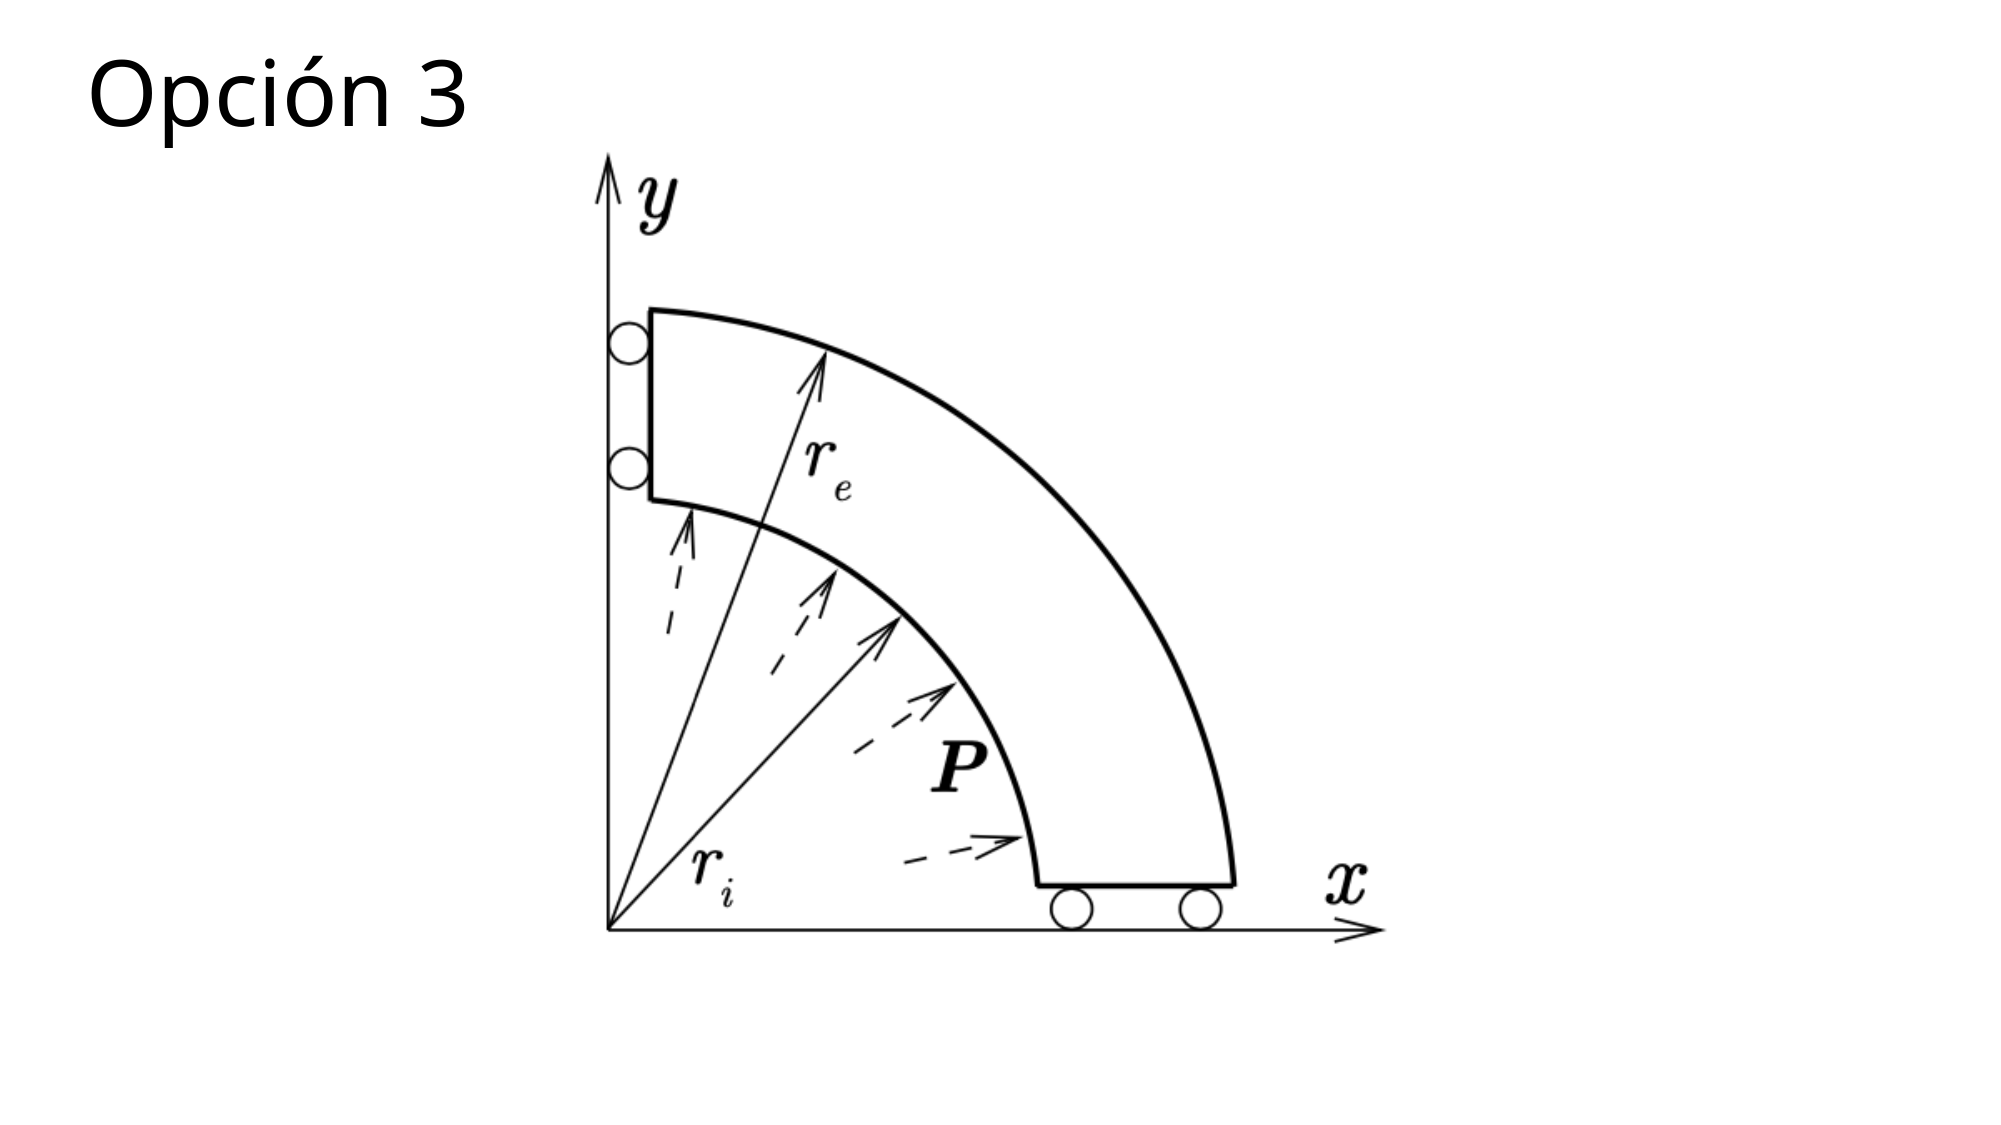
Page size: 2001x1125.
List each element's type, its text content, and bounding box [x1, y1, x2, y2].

title Opción 3 [71, 25, 1795, 168]
picture [527, 96, 1500, 1102]
